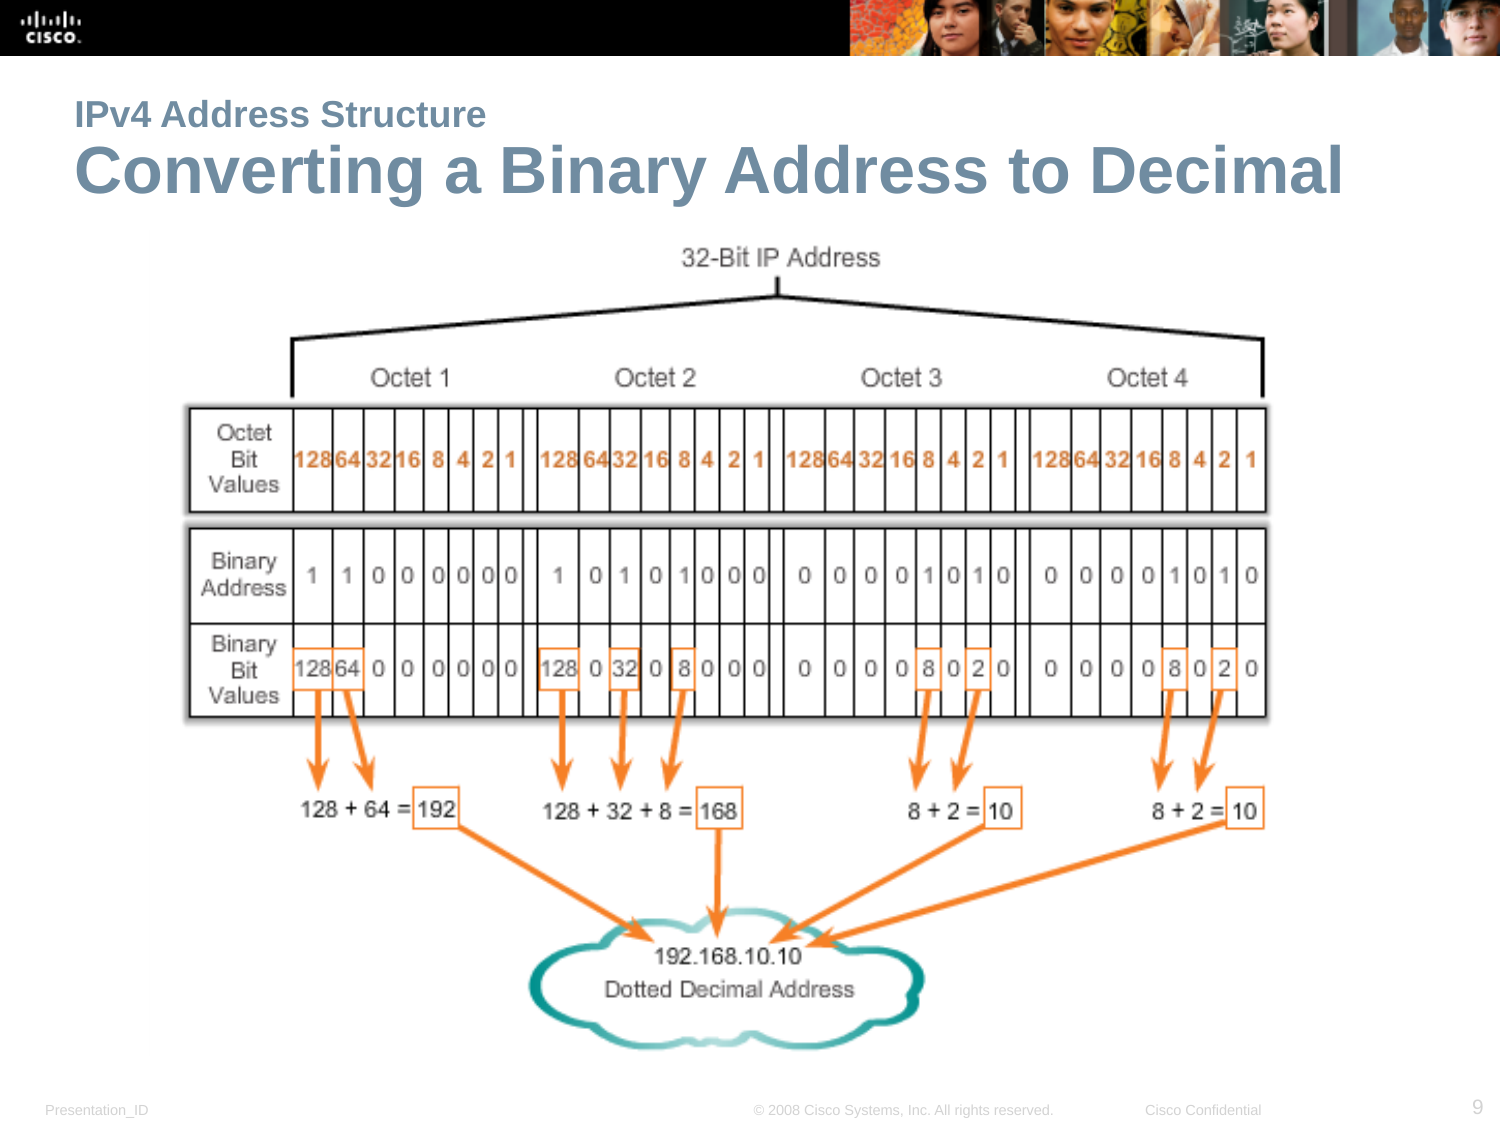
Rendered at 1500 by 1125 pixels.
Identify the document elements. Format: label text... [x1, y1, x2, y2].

title IPv4 Address Structure Converting a Binary Address to Decimal [61, 77, 1500, 215]
picture [0, 0, 1500, 56]
picture [148, 230, 1288, 1056]
